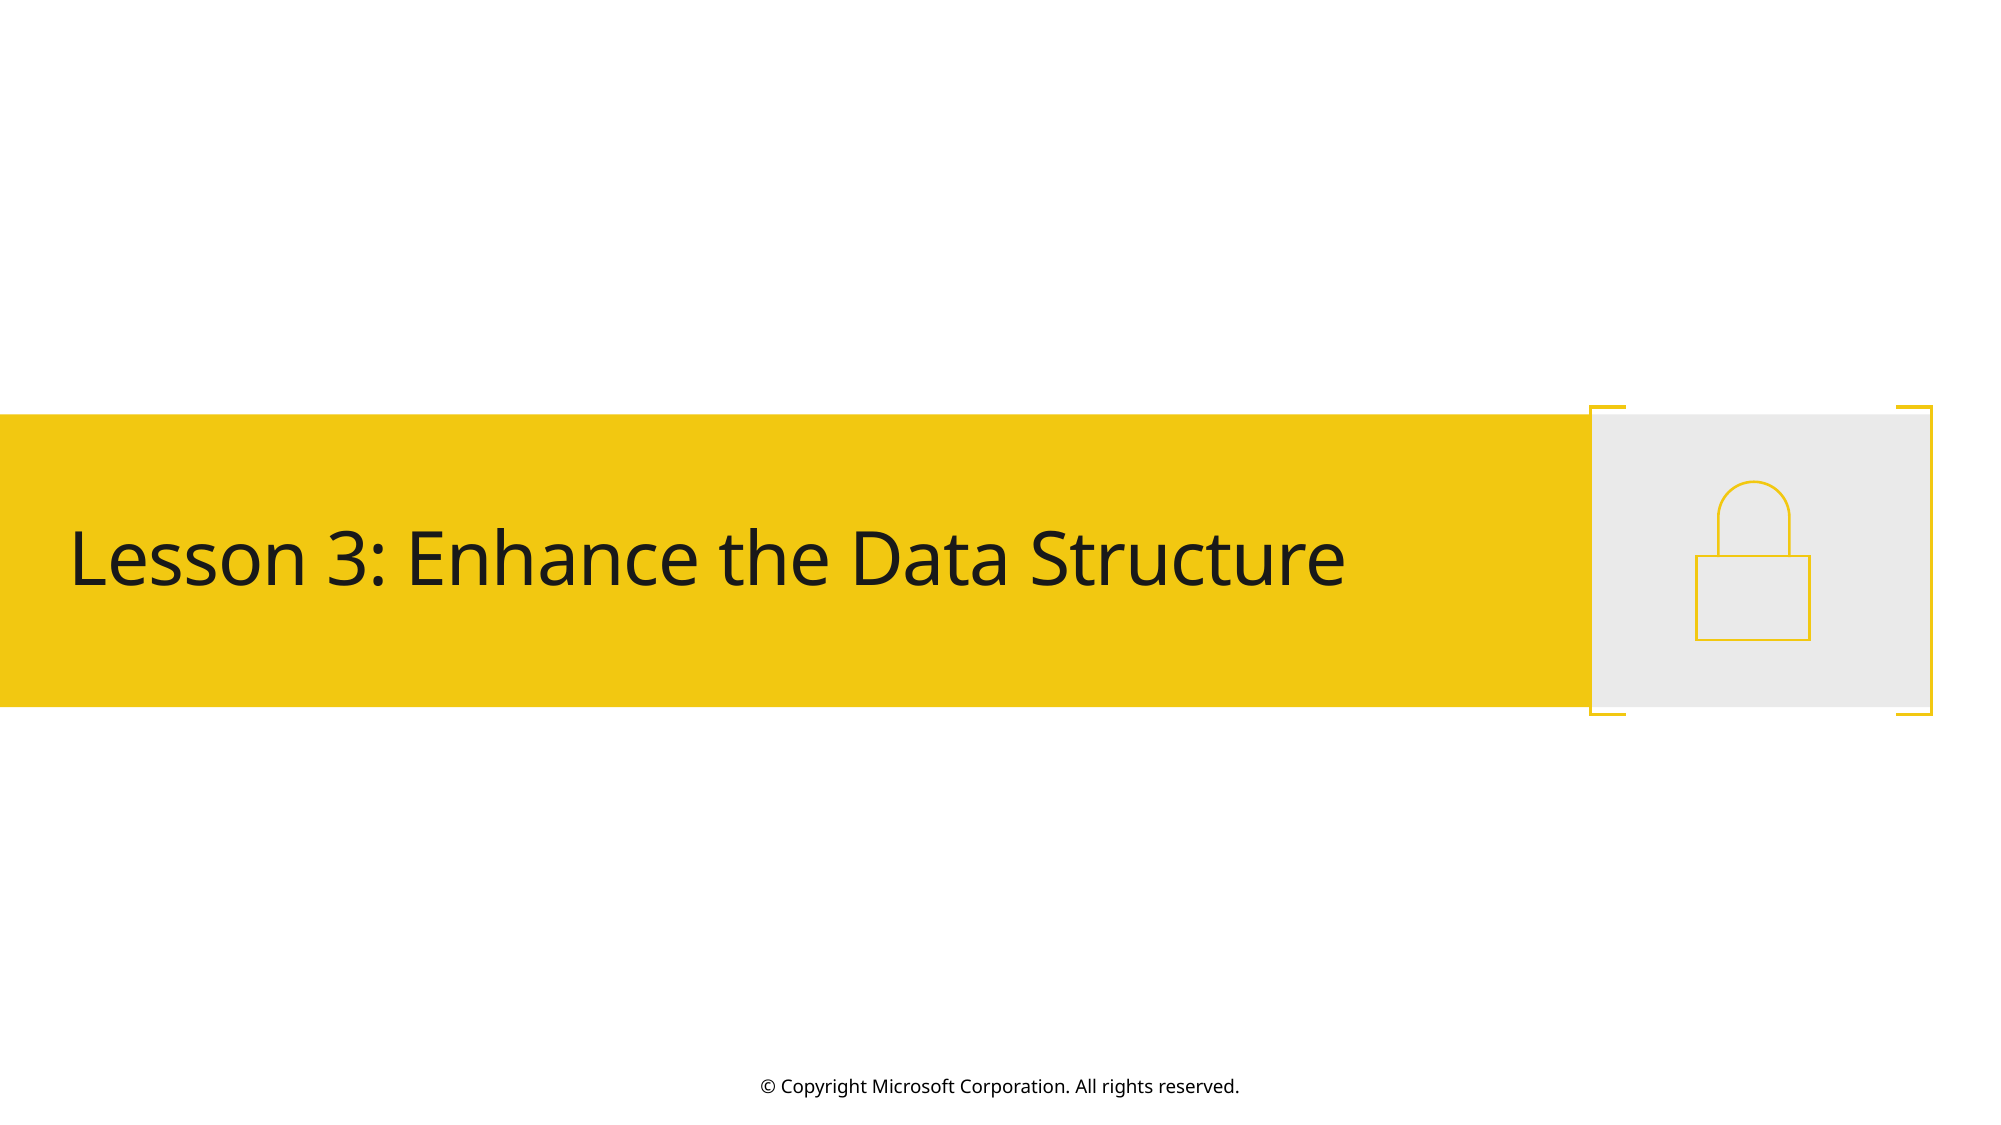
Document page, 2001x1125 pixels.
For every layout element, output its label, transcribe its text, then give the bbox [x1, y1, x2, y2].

title Lesson 3: Enhance the Data Structure [68, 414, 1577, 708]
text_box [1696, 481, 1810, 640]
